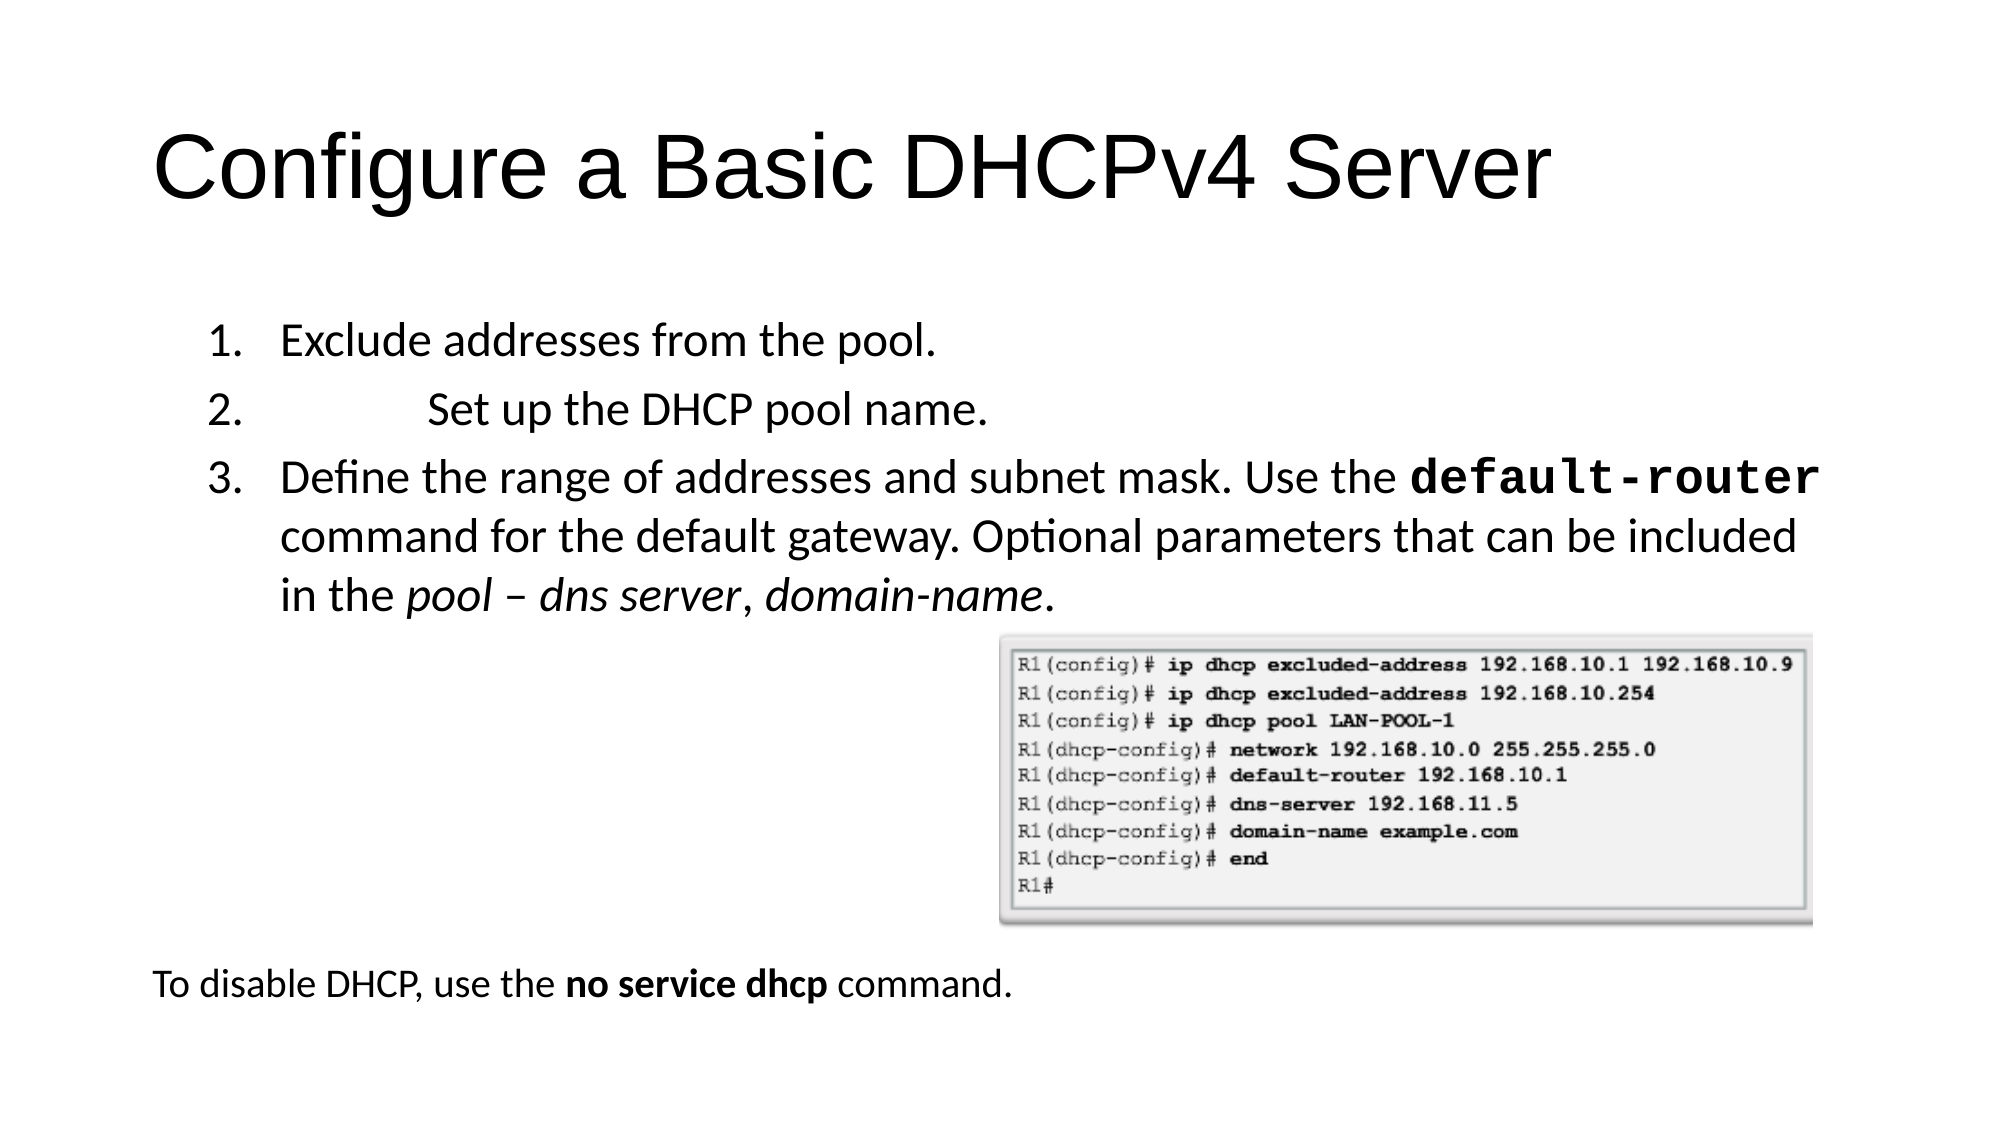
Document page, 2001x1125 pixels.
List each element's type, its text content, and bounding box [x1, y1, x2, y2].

title Configure a Basic DHCPv4 Server [137, 59, 1863, 278]
picture [999, 624, 1813, 932]
list Exclude addresses from the pool. Set up the DHCP pool name. Define the range of addresses and subnet mask. Use the default-router command for the default gateway. Optional parameters that can be included in the pool – dns server, domain-name. To disable DHCP, use the no service dhcp command. [137, 299, 1863, 1014]
